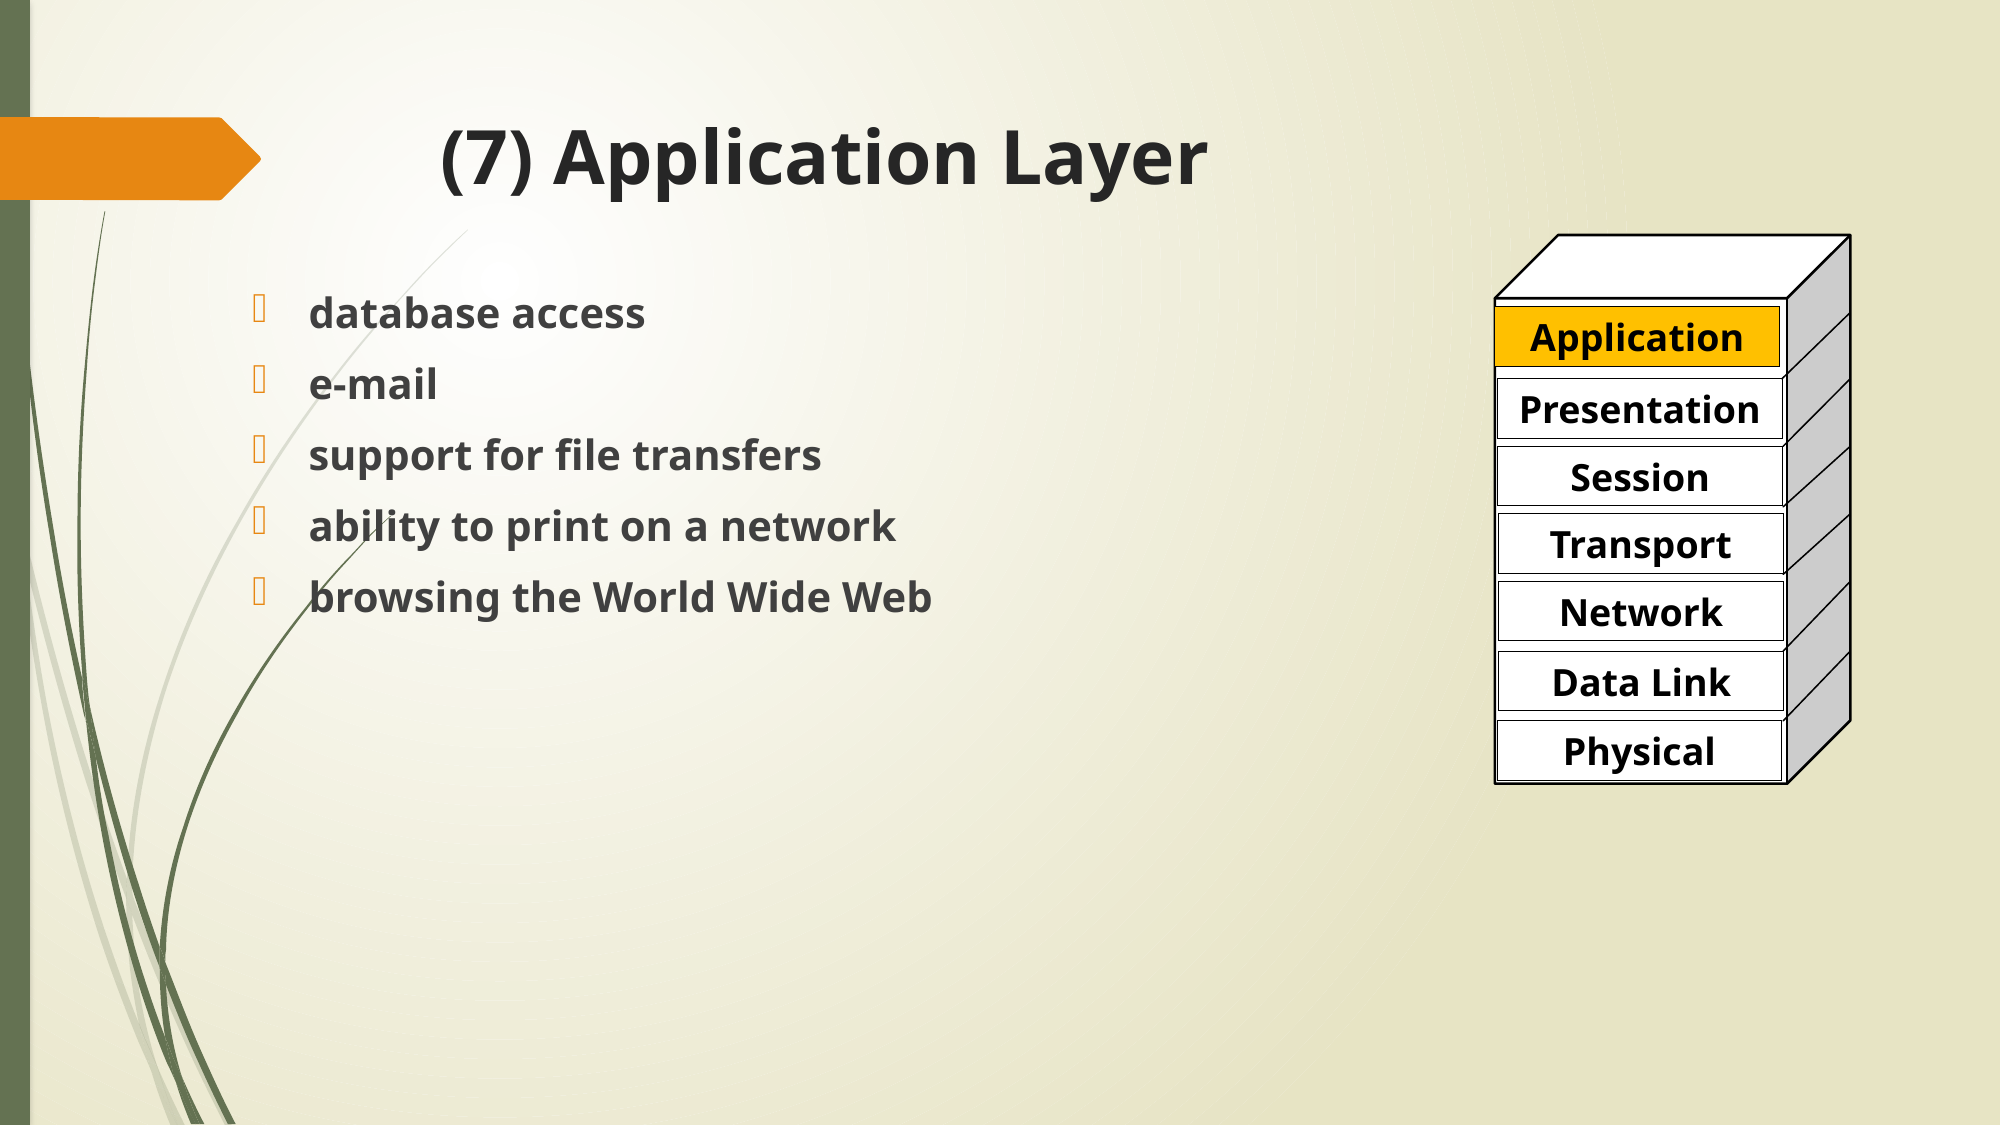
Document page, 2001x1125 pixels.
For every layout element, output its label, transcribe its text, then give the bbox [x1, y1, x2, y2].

text_box Session [1497, 446, 1778, 506]
text_box Physical [1497, 720, 1782, 781]
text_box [1782, 650, 1851, 722]
text_box Network [1498, 581, 1780, 641]
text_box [1782, 445, 1851, 508]
text_box Presentation [1497, 378, 1778, 439]
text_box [1781, 312, 1851, 379]
text_box (7) Application Layer [425, 102, 1888, 313]
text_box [1782, 513, 1851, 575]
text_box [1782, 378, 1851, 445]
text_box Application [1494, 306, 1780, 367]
list database access e-mail support for file transfers ability to print on a network browsing the World Wide Web [237, 279, 1382, 829]
text_box Transport [1498, 513, 1780, 574]
text_box Data Link [1498, 651, 1778, 711]
text_box [1493, 233, 1852, 785]
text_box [1782, 581, 1851, 650]
